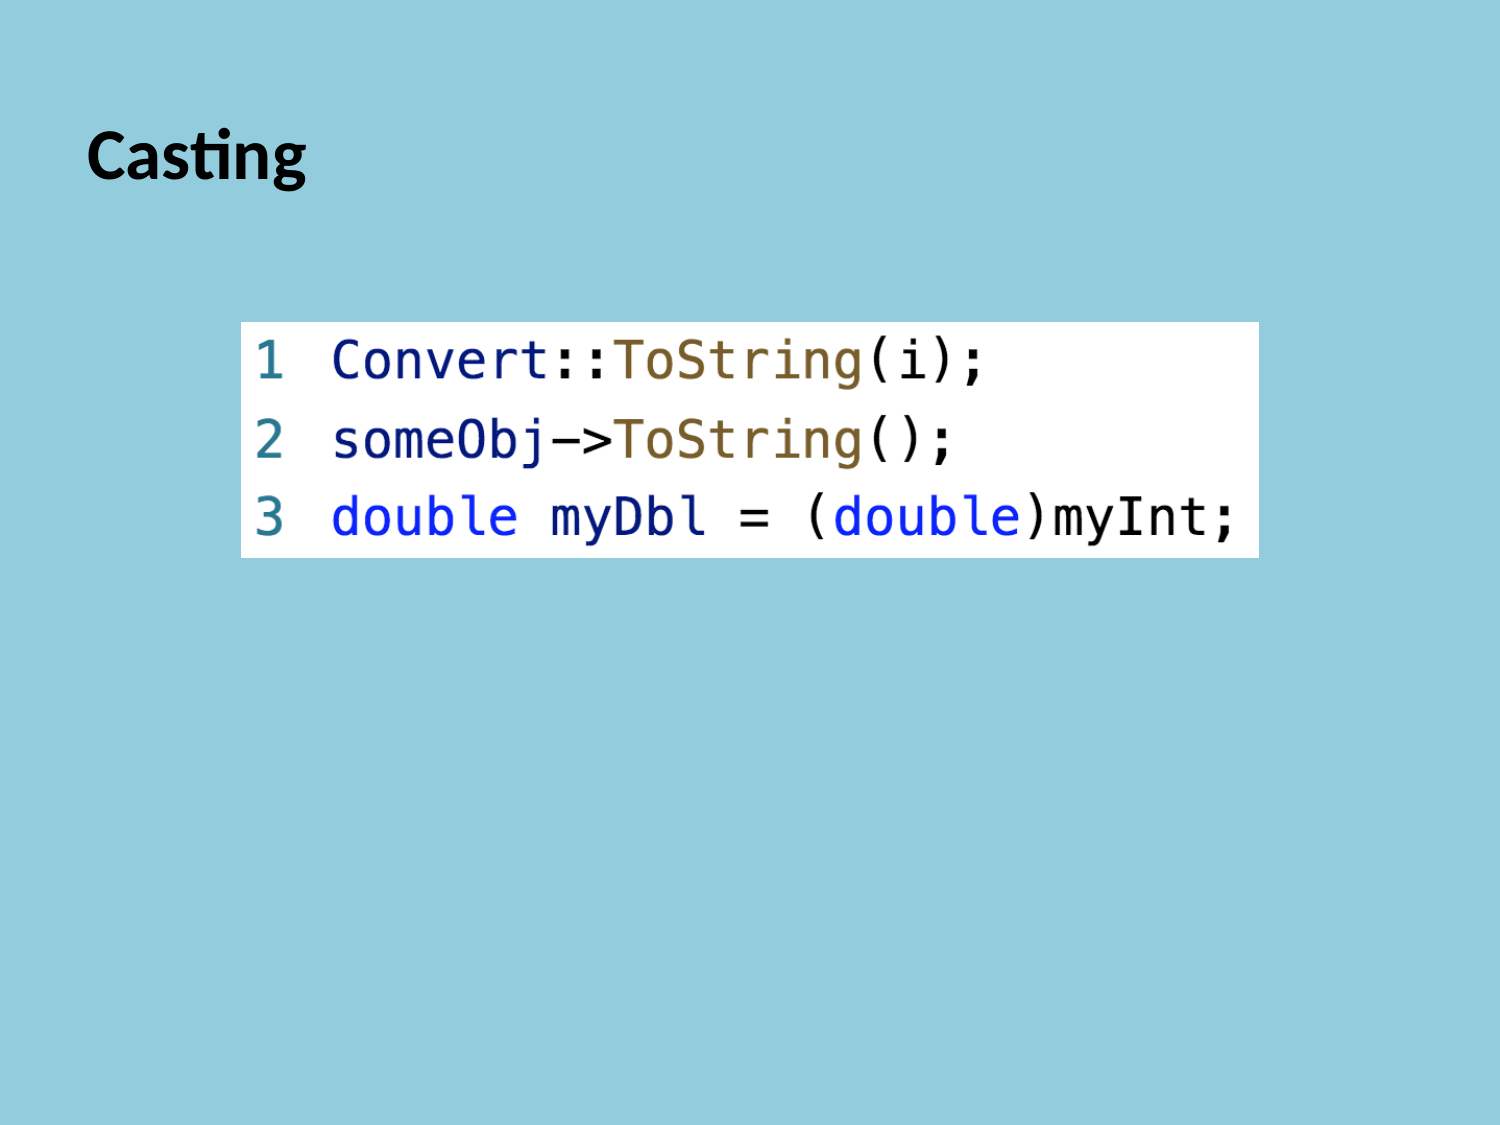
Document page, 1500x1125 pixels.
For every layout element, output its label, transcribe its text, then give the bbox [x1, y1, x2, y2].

picture [241, 322, 1259, 559]
text_box Casting [0, 1, 1500, 200]
